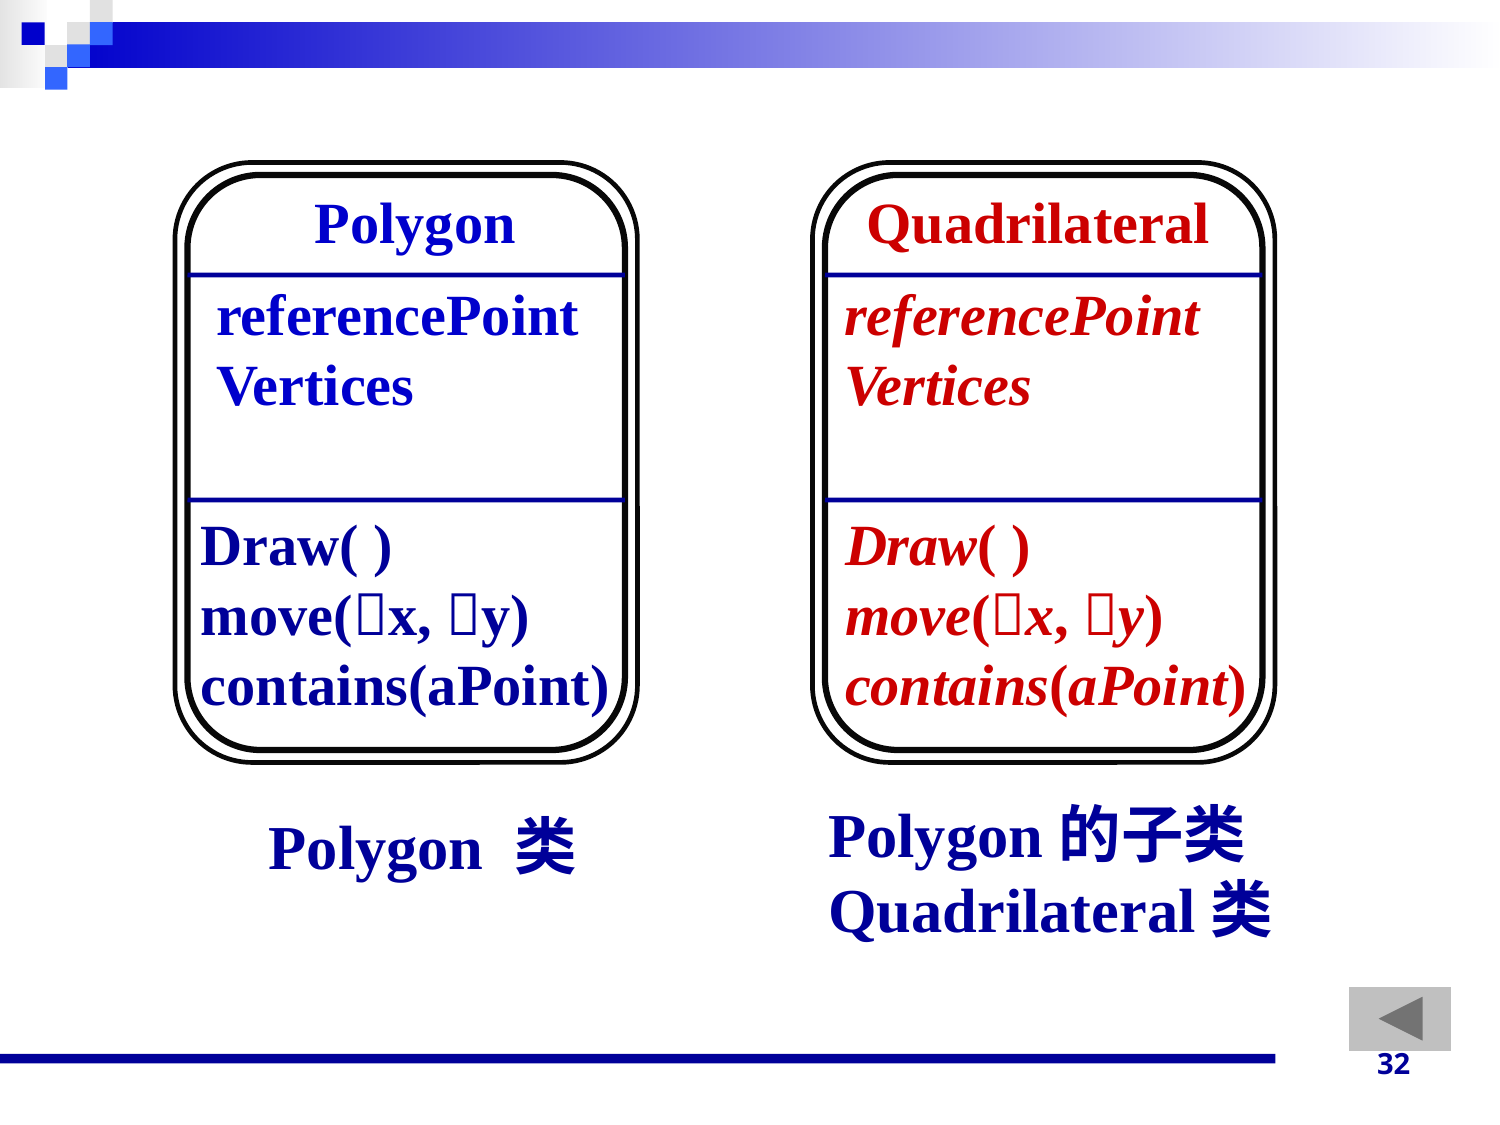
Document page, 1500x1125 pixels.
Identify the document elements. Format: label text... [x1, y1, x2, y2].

text_box referencePoint Vertices [829, 269, 1216, 425]
text_box Quadrilateral [851, 177, 1225, 263]
text_box Draw( ) move(x, y) contains(aPoint) [830, 500, 1263, 725]
text_box [842, 725, 1245, 751]
text_box [187, 174, 625, 275]
text_box [174, 162, 638, 763]
text_box Polygon 类 [253, 799, 592, 890]
text_box referencePoint Vertices [201, 269, 595, 425]
text_box [1350, 987, 1450, 1050]
text_box Polygon的子类 Quadrilateral类 [813, 787, 1288, 952]
text_box Draw( ) move(x, y) contains(aPoint) [186, 500, 625, 725]
slide_number 32 [1074, 1017, 1425, 1093]
text_box [187, 275, 625, 500]
text_box [205, 725, 607, 751]
text_box [812, 162, 1275, 763]
text_box Polygon [300, 177, 532, 263]
text_box [824, 184, 1263, 704]
